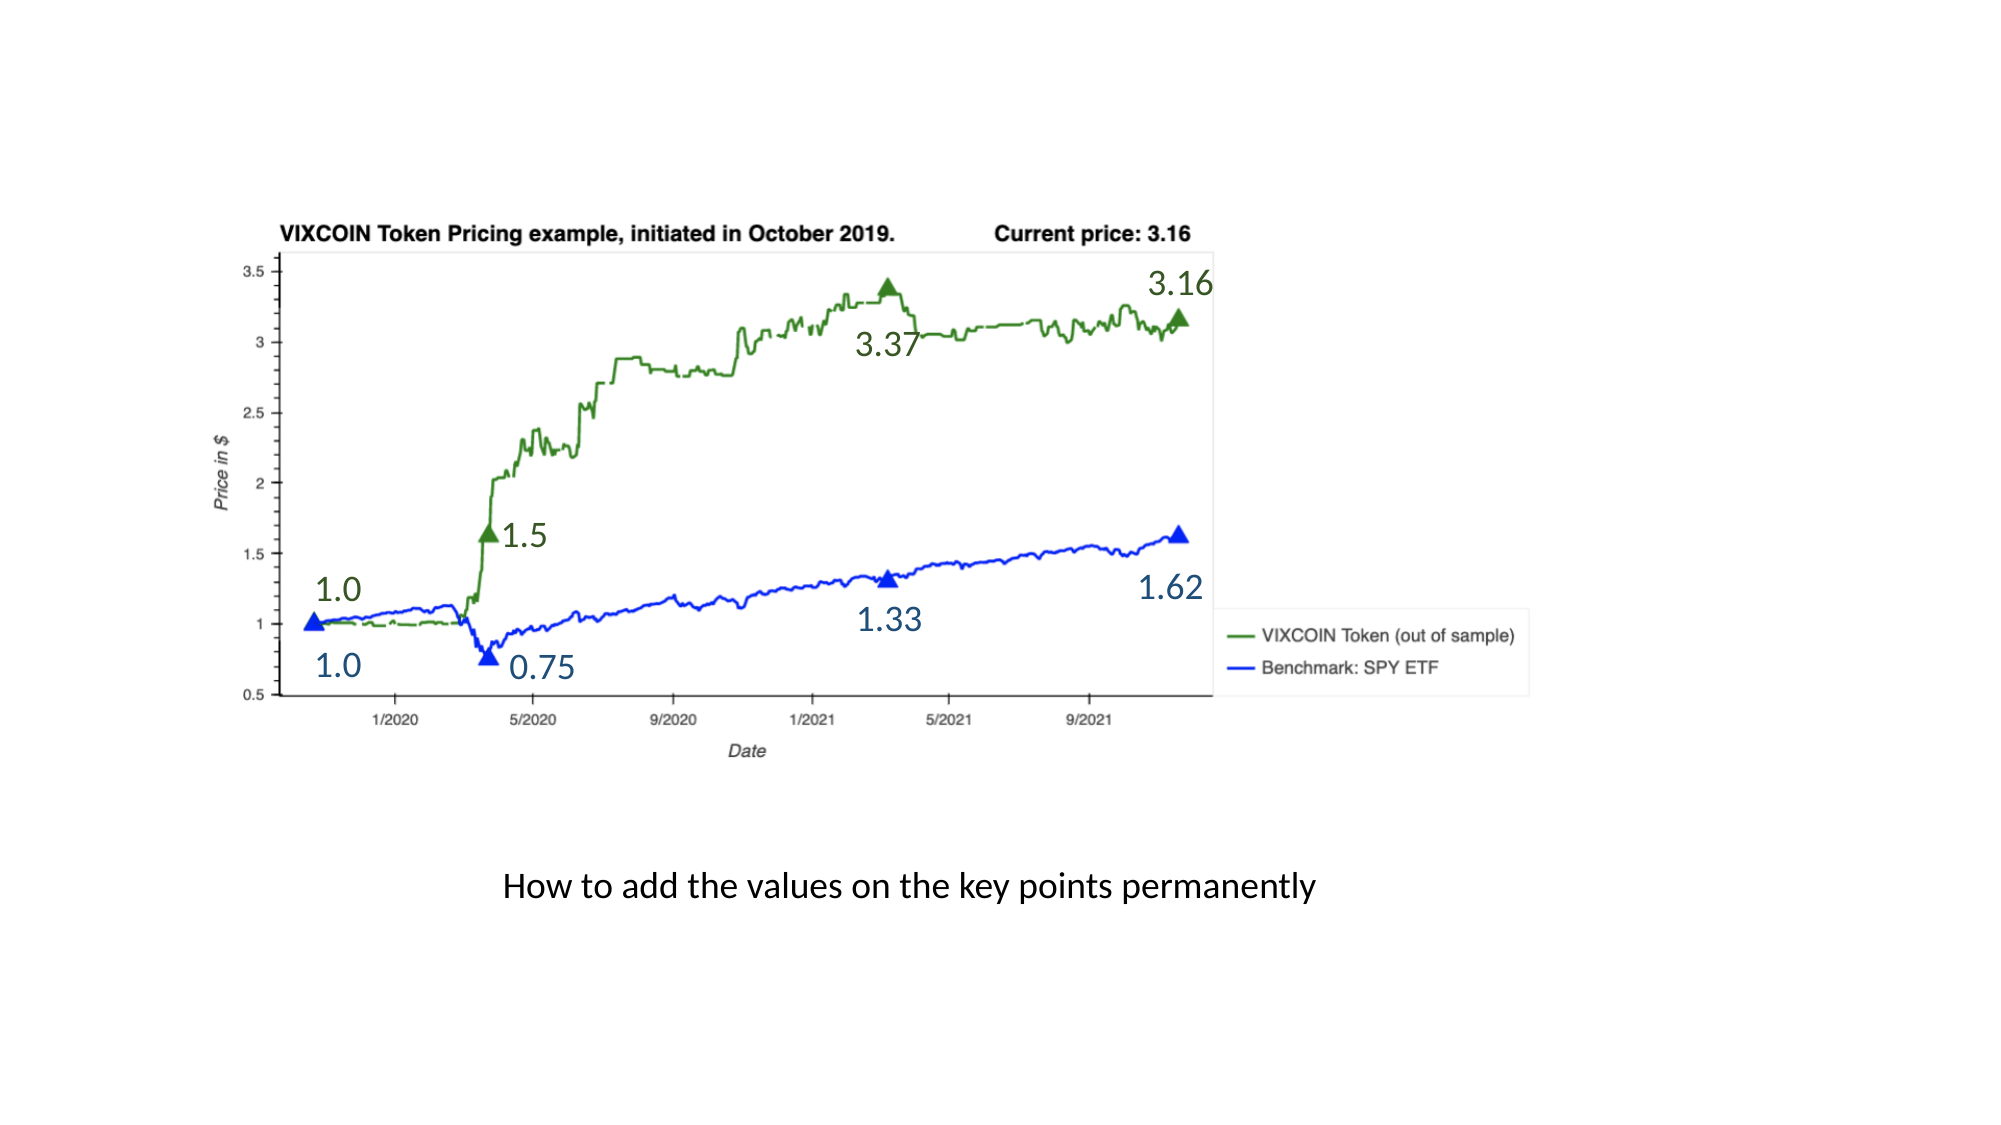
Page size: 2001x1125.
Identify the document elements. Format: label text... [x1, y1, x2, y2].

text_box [169, 210, 1535, 780]
text_box How to add the values on the key points permanently [488, 854, 1464, 914]
